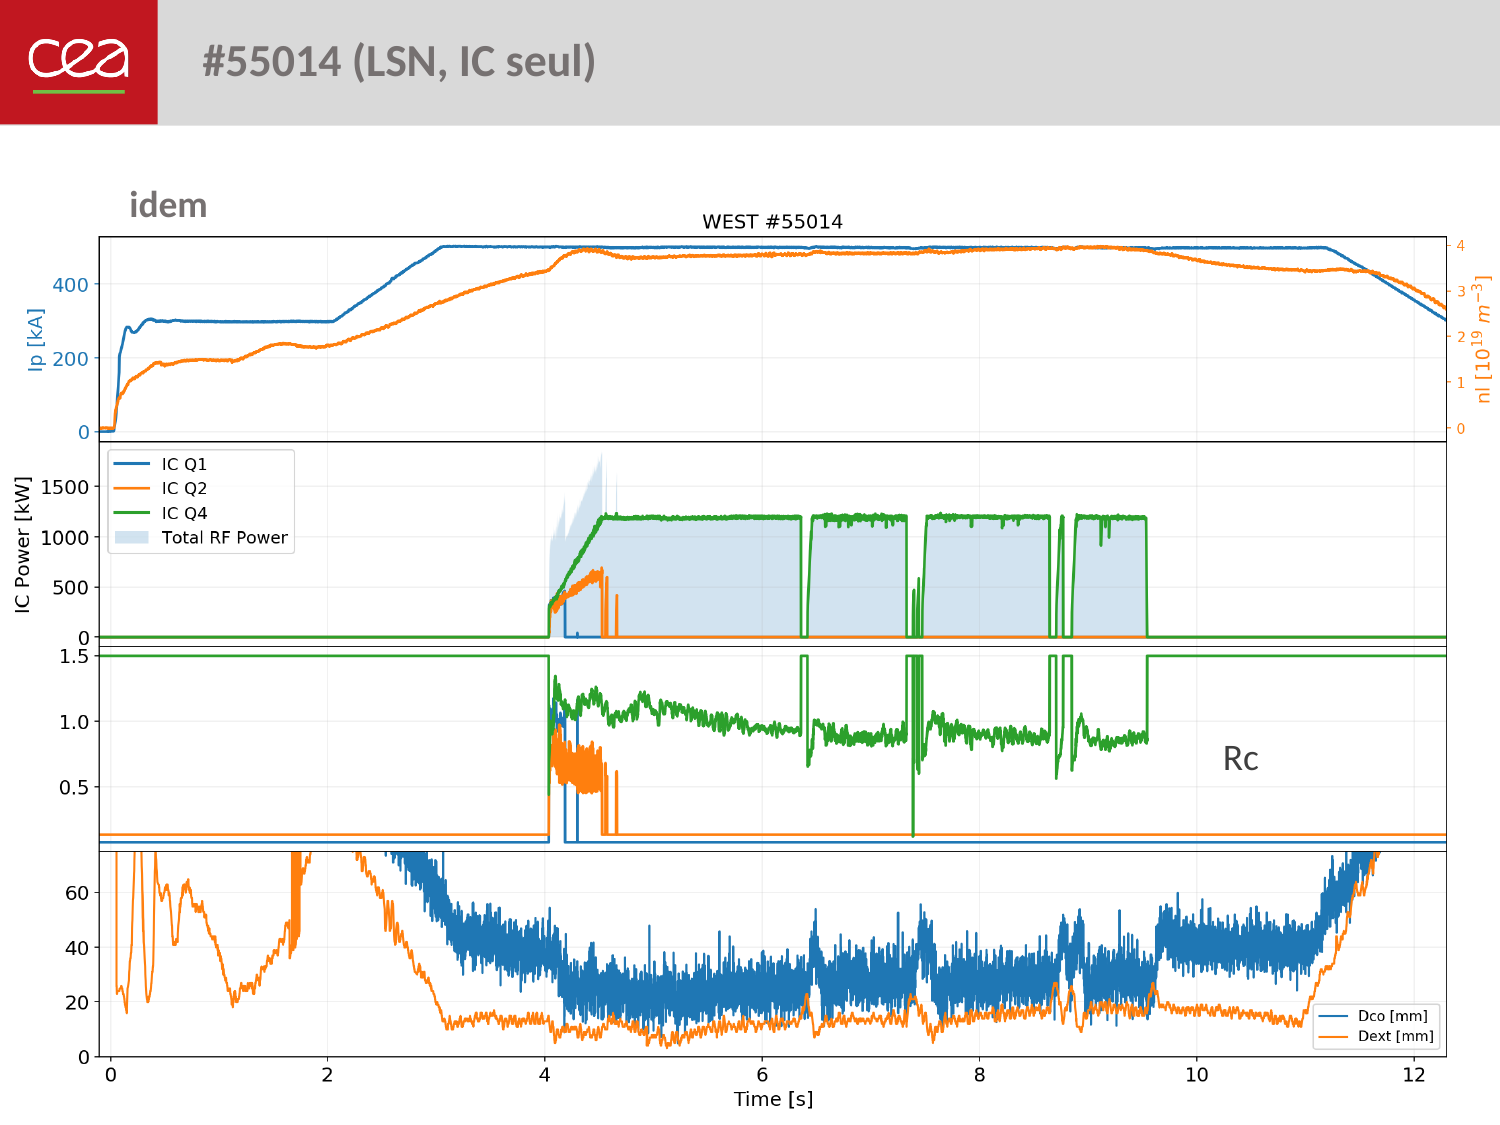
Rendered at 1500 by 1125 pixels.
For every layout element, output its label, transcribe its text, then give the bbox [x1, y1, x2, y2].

picture [27, 36, 129, 94]
list idem [108, 175, 1409, 198]
title #55014 (LSN, IC seul) [181, 32, 903, 95]
picture [0, 198, 1500, 1125]
